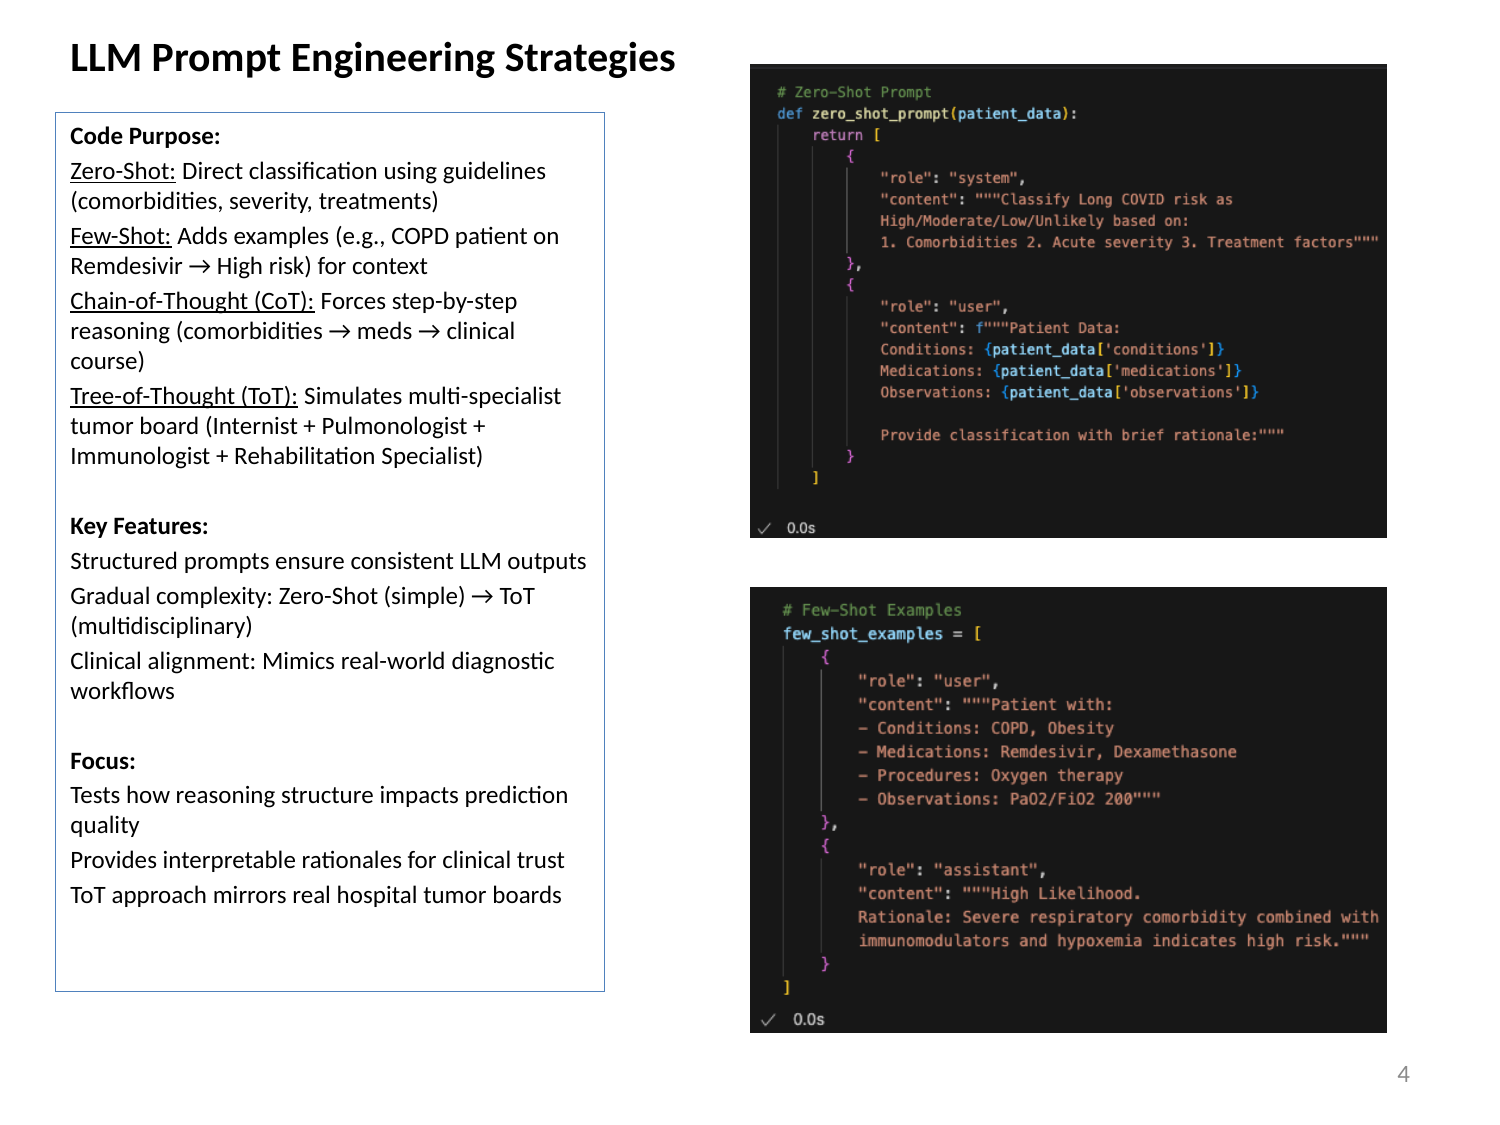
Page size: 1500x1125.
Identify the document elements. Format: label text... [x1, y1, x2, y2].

picture [749, 587, 1387, 1033]
slide_number 4 [1074, 1042, 1425, 1103]
title LLM Prompt Engineering Strategies [55, 17, 1406, 93]
picture [749, 63, 1387, 538]
list Code Purpose: Zero-Shot: Direct classification using guidelines (comorbidities, severity, treatments) Few-Shot: Adds examples (e.g., COPD patient on Remdesivir → High risk) for context Chain-of-Thought (CoT): Forces step-by-step reasoning (comorbidities → meds → clinical course) Tree-of-Thought (ToT): Simulates multi-specialist tumor board (Internist + Pulmonologist + Immunologist + Rehabilitation Specialist) Key Features: Structured prompts ensure consistent LLM outputs Gradual complexity: Zero-Shot (simple) → ToT (multidisciplinary) Clinical alignment: Mimics real-world diagnostic workflows Focus: Tests how reasoning structure impacts prediction quality Provides interpretable rationales for clinical trust ToT approach mirrors real hospital tumor boards [55, 112, 605, 992]
